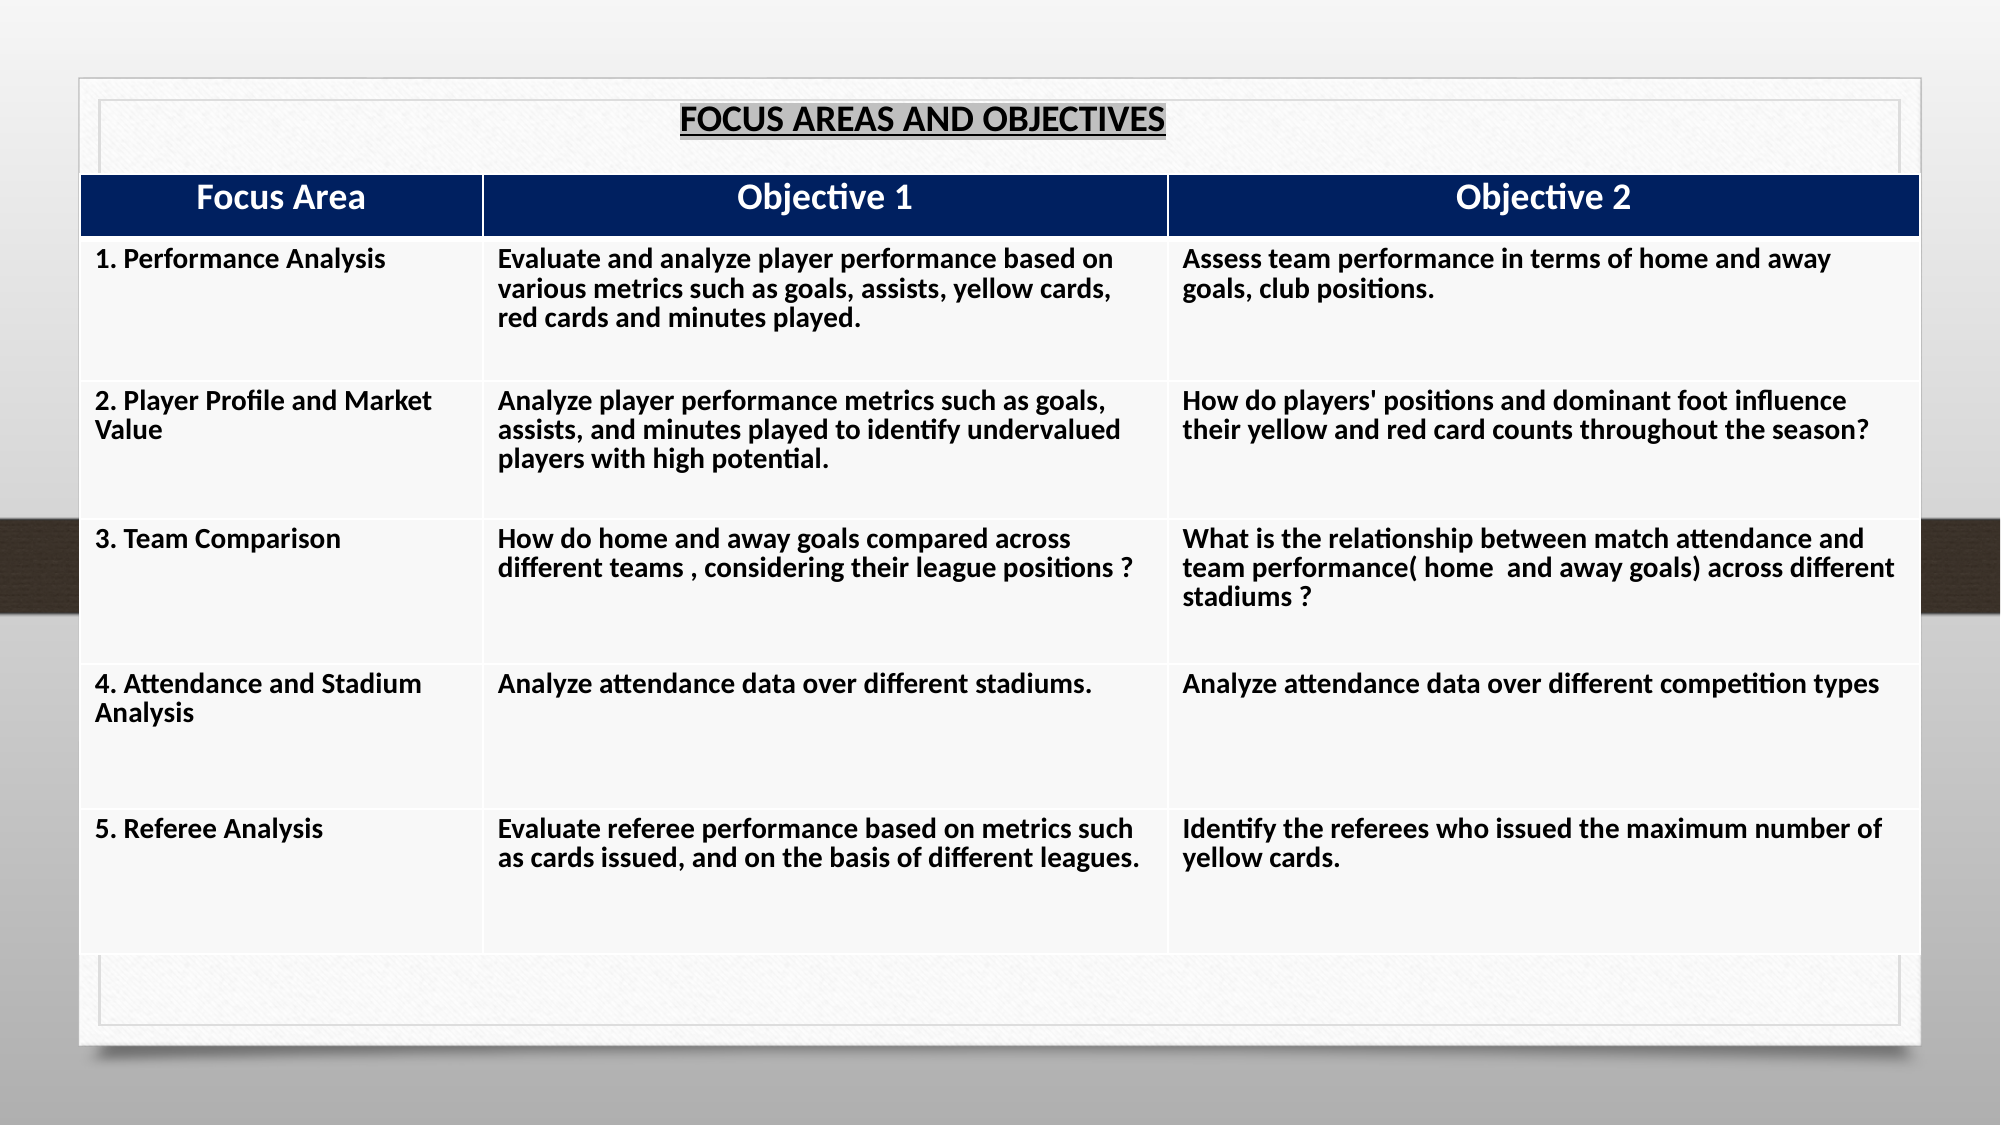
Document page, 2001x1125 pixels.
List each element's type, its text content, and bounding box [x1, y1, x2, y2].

table_cell How do home and away goals compared across different teams , considering their league positions ? [484, 520, 1167, 663]
table_header Objective 1 [484, 175, 1167, 236]
table_cell What is the relationship between match attendance and team performance( home and away goals) across different stadiums ? [1169, 520, 1919, 663]
table_cell 3. Team Comparison [81, 520, 482, 663]
table_cell 5. Referee Analysis [81, 810, 482, 953]
table_cell Analyze attendance data over different competition types [1169, 665, 1919, 808]
table_header Objective 2 [1169, 175, 1919, 236]
table_header Focus Area [81, 175, 482, 236]
table_cell Analyze player performance metrics such as goals, assists, and minutes played to identify undervalued players with high potential. [484, 382, 1167, 518]
picture [0, 0, 2001, 1125]
table_cell Evaluate and analyze player performance based on various metrics such as goals, assists, yellow cards, red cards and minutes played. [484, 242, 1167, 380]
table_cell Identify the referees who issued the maximum number of yellow cards. [1169, 810, 1919, 953]
table_cell Assess team performance in terms of home and away goals, club positions. [1169, 242, 1919, 380]
table_cell 1. Performance Analysis [81, 242, 482, 380]
table_cell How do players' positions and dominant foot influence their yellow and red card counts throughout the season? [1169, 382, 1919, 518]
table_cell Analyze attendance data over different stadiums. [484, 665, 1167, 808]
text_box FOCUS AREAS AND OBJECTIVES [665, 86, 1181, 146]
table_cell Evaluate referee performance based on metrics such as cards issued, and on the basis of different leagues. [484, 810, 1167, 953]
table_cell 4. Attendance and Stadium Analysis [81, 665, 482, 808]
table_cell 2. Player Profile and Market Value [81, 382, 482, 518]
